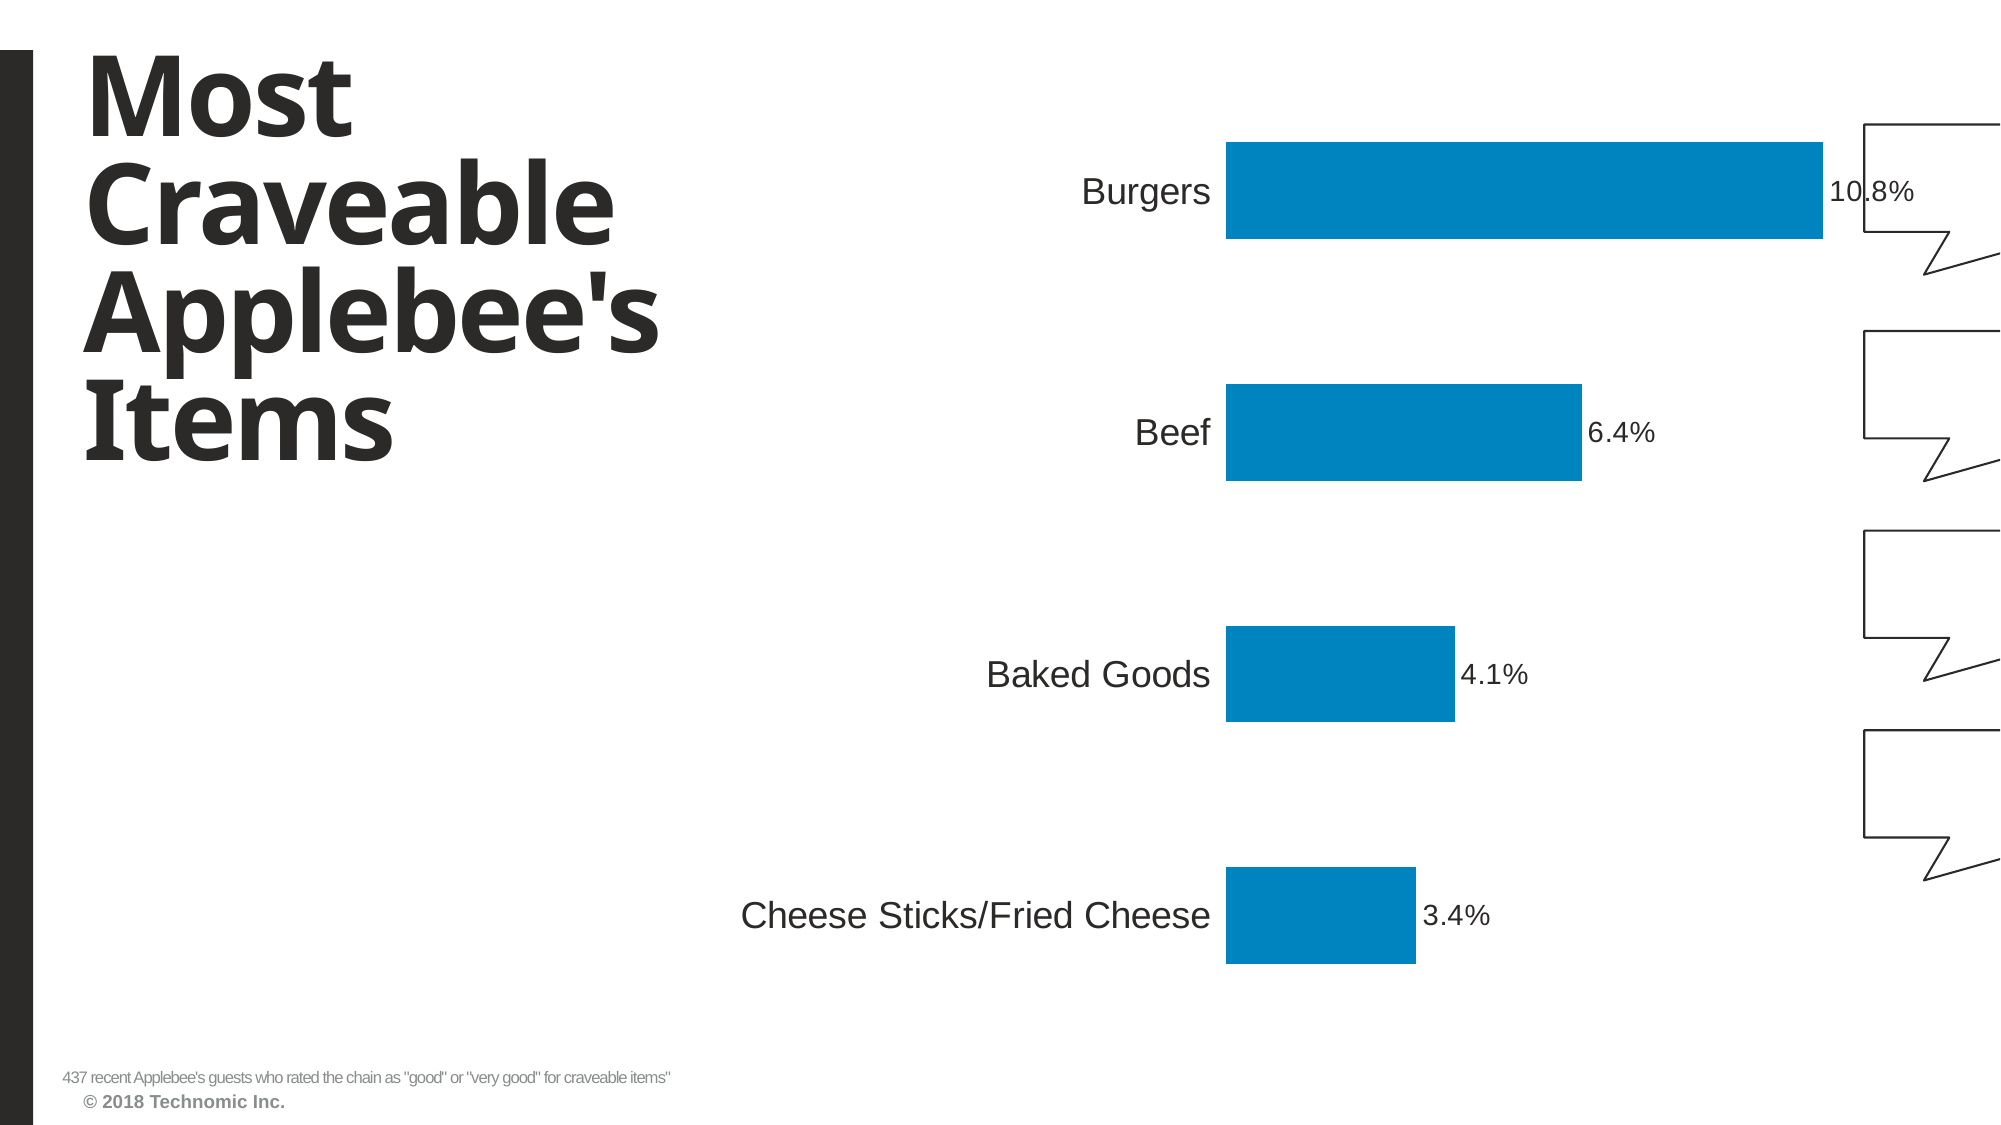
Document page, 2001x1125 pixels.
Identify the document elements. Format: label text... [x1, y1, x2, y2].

list 437 recent Applebee's guests who rated the chain as "good" or "very good" for craveable items" [62, 1067, 888, 1125]
title Most Craveable Applebee's Items [83, 50, 714, 338]
chart [716, 49, 1917, 1057]
